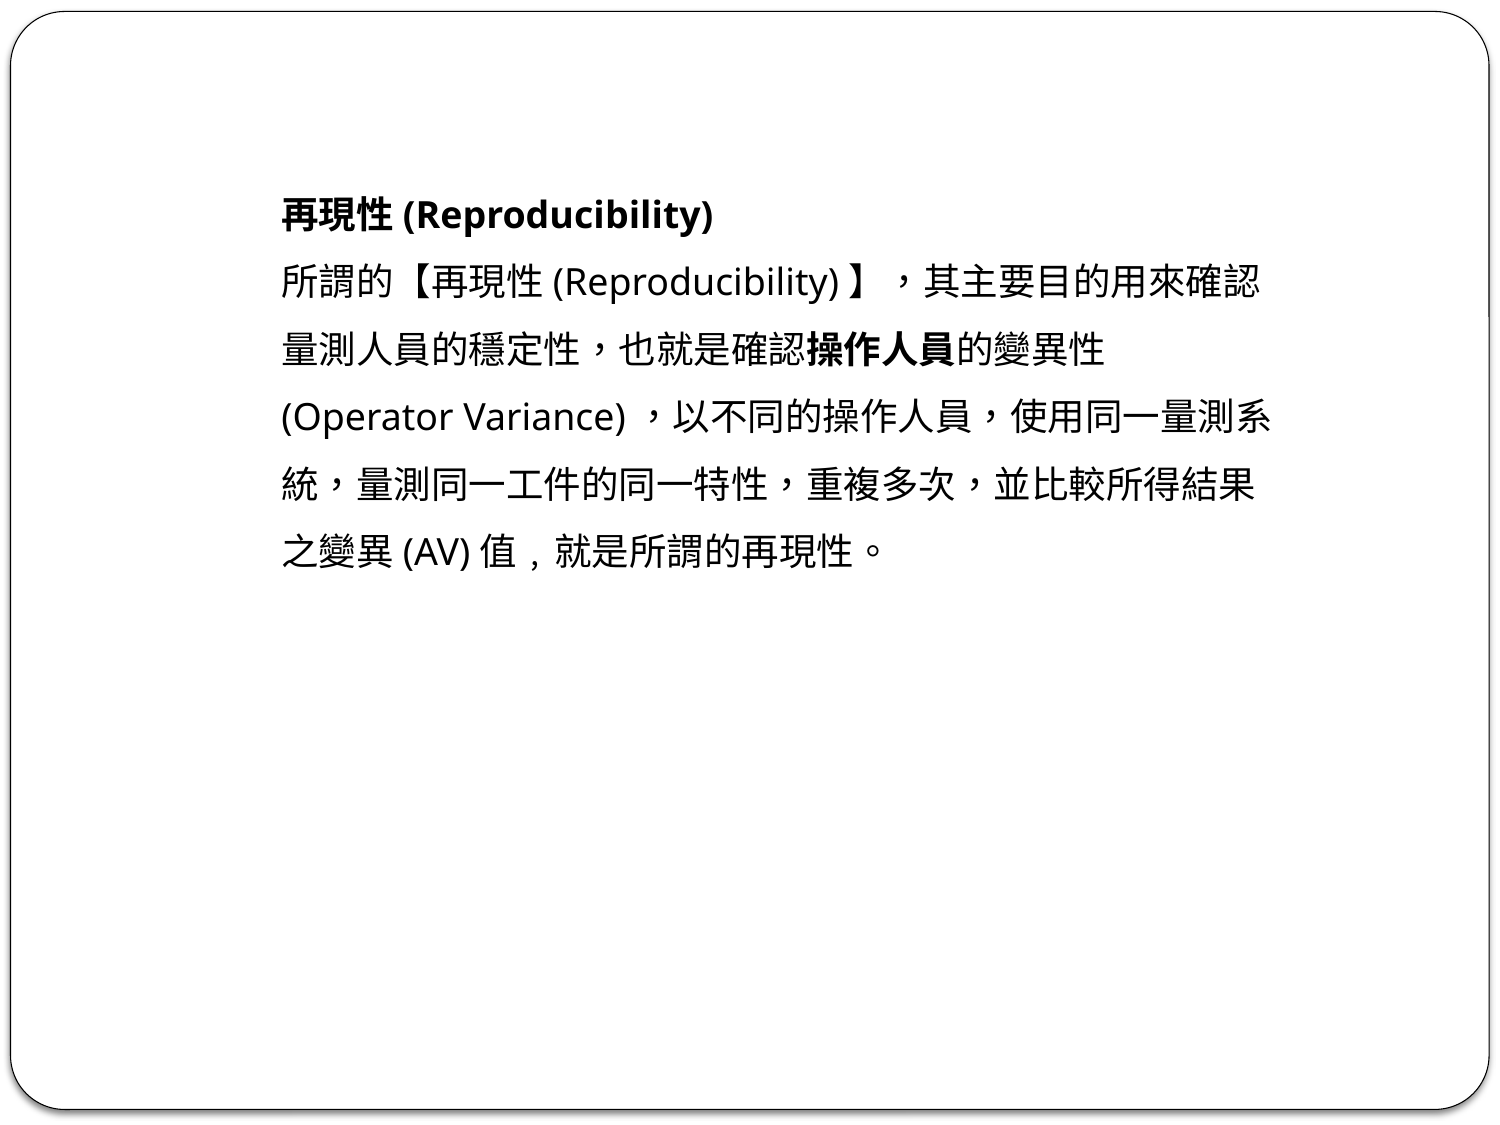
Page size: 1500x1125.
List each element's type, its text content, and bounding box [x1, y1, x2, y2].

text_box 再現性(Reproducibility) 所謂的【再現性(Reproducibility)】，其主要目的用來確認量測人員的穩定性，也就是確認操作人員的變異性(Operator Variance)，以不同的操作人員，使用同一量測系統，量測同一工件的同一特性，重複多次，並比較所得結果之變異(AV)值﹐就是所謂的再現性。 [266, 160, 1295, 581]
